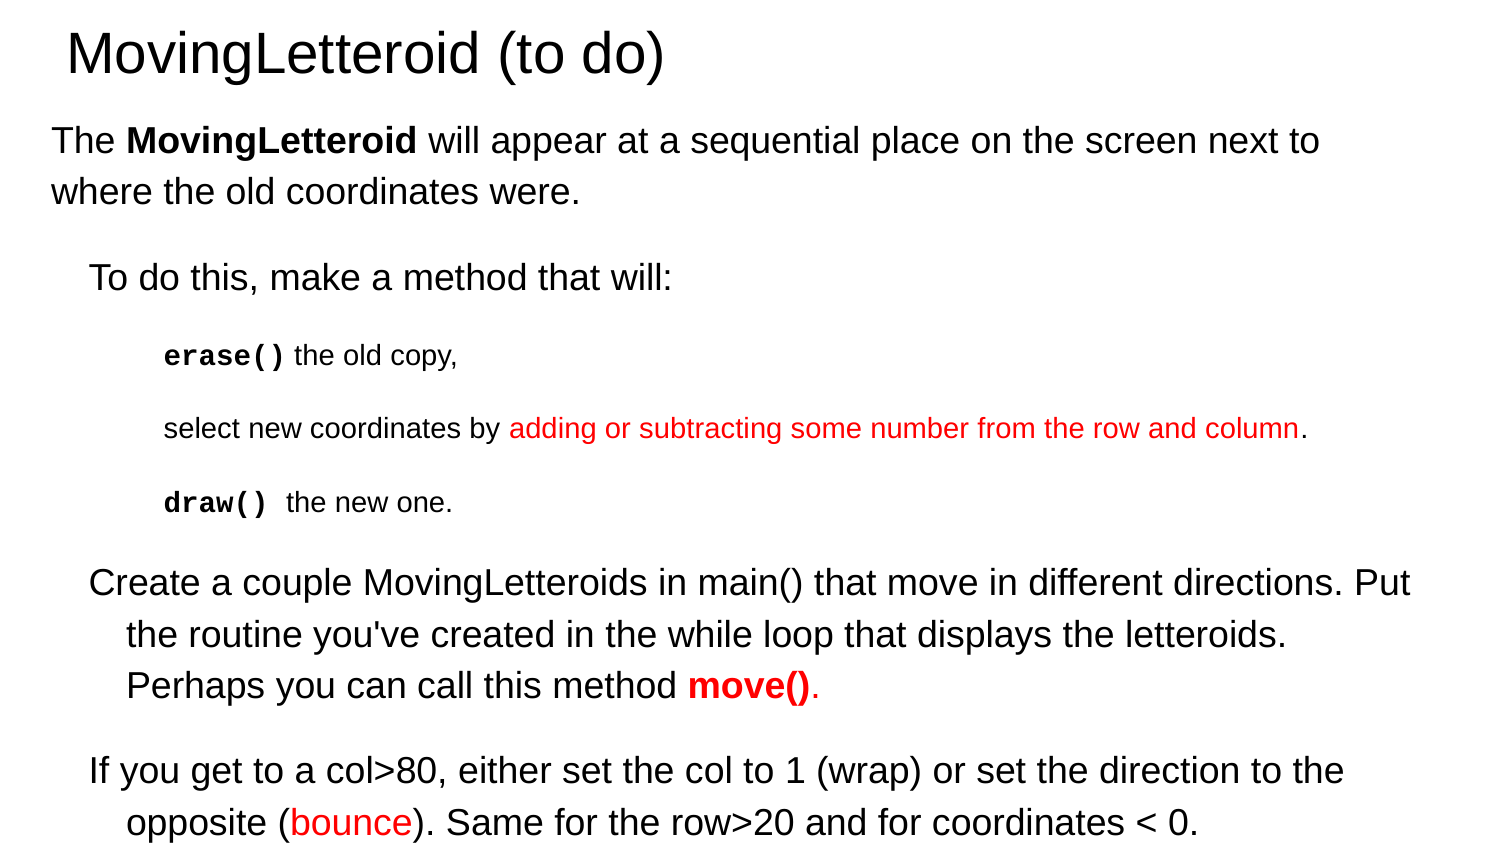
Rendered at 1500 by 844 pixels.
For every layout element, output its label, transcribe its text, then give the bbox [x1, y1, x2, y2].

list The MovingLetteroid will appear at a sequential place on the screen next to where the old coordinates were. To do this, make a method that will: erase() the old copy, select new coordinates by adding or subtracting some number from the row and column. draw() the new one. Create a couple MovingLetteroids in main() that move in different directions. Put the routine you've created in the while loop that displays the letteroids. Perhaps you can call this method move(). If you get to a col>80, either set the col to 1 (wrap) or set the direction to the opposite (bounce). Same for the row>20 and for coordinates < 0. : [35, 93, 1434, 655]
title MovingLetteroid (to do) [51, 0, 1449, 94]
